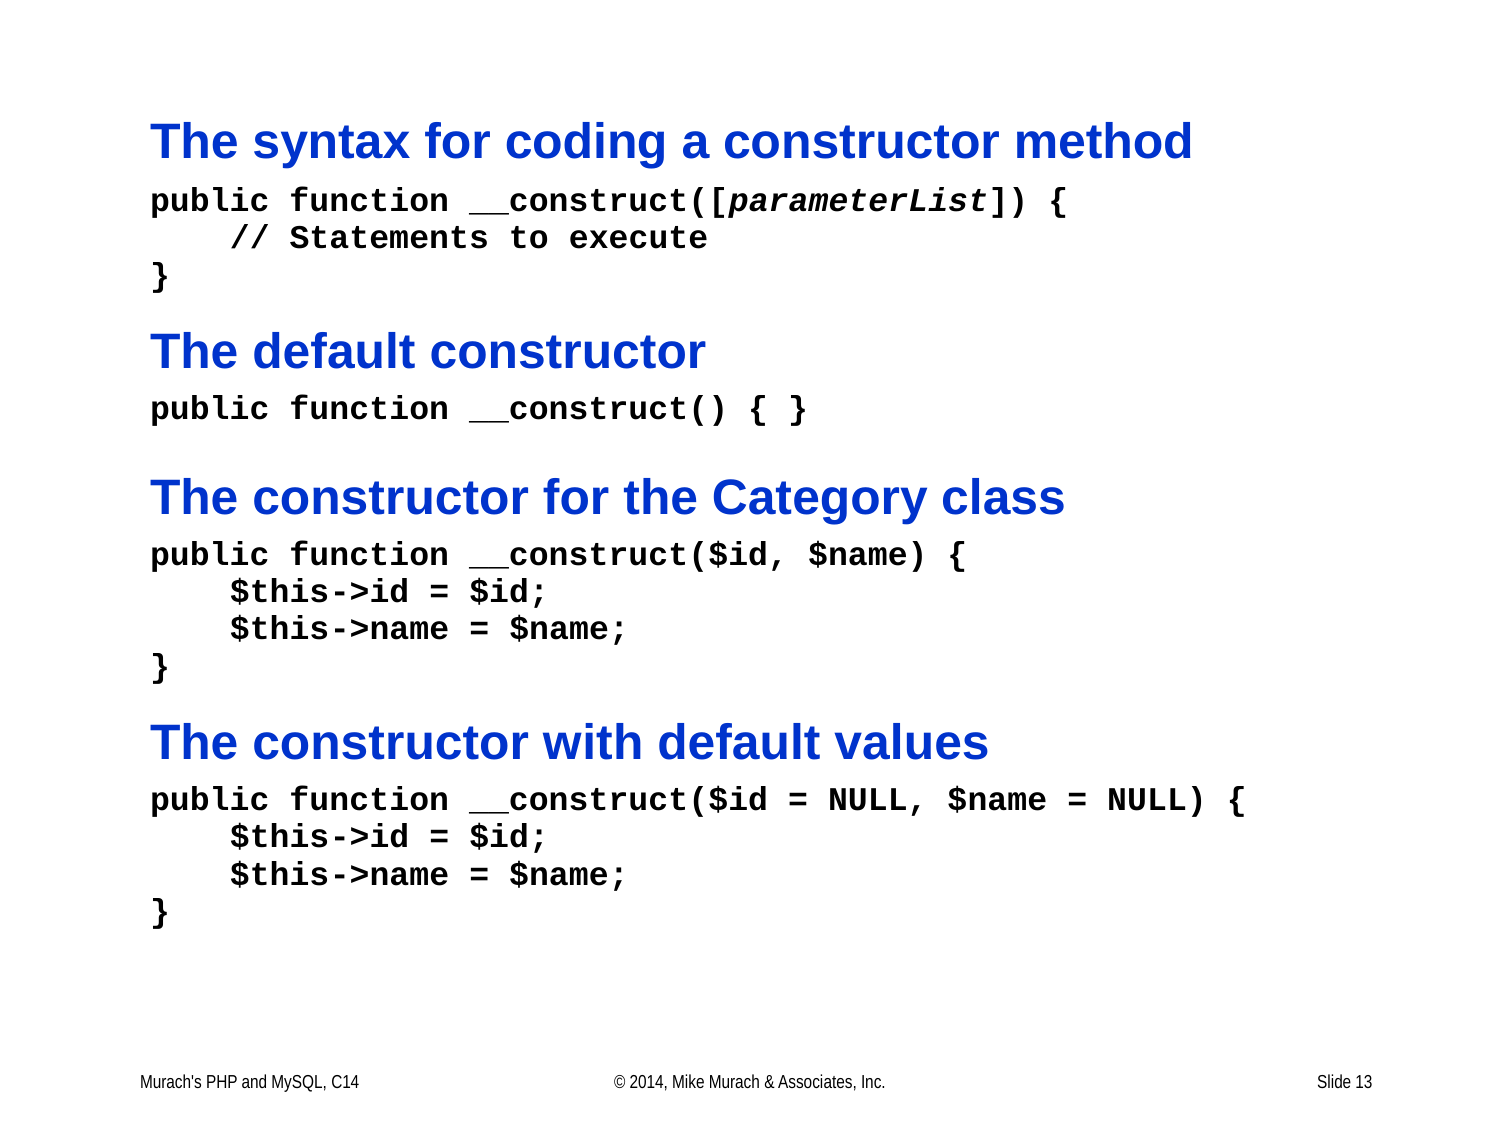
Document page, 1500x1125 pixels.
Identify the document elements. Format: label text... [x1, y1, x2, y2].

slide_number Murach's PHP and MySQL, C14 [125, 1025, 450, 1100]
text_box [149, 248, 1346, 1024]
footer © 2014, Mike Murach & Associates, Inc. [474, 1032, 1025, 1100]
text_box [149, 112, 1394, 240]
slide_number Slide 13 [1074, 1025, 1388, 1100]
